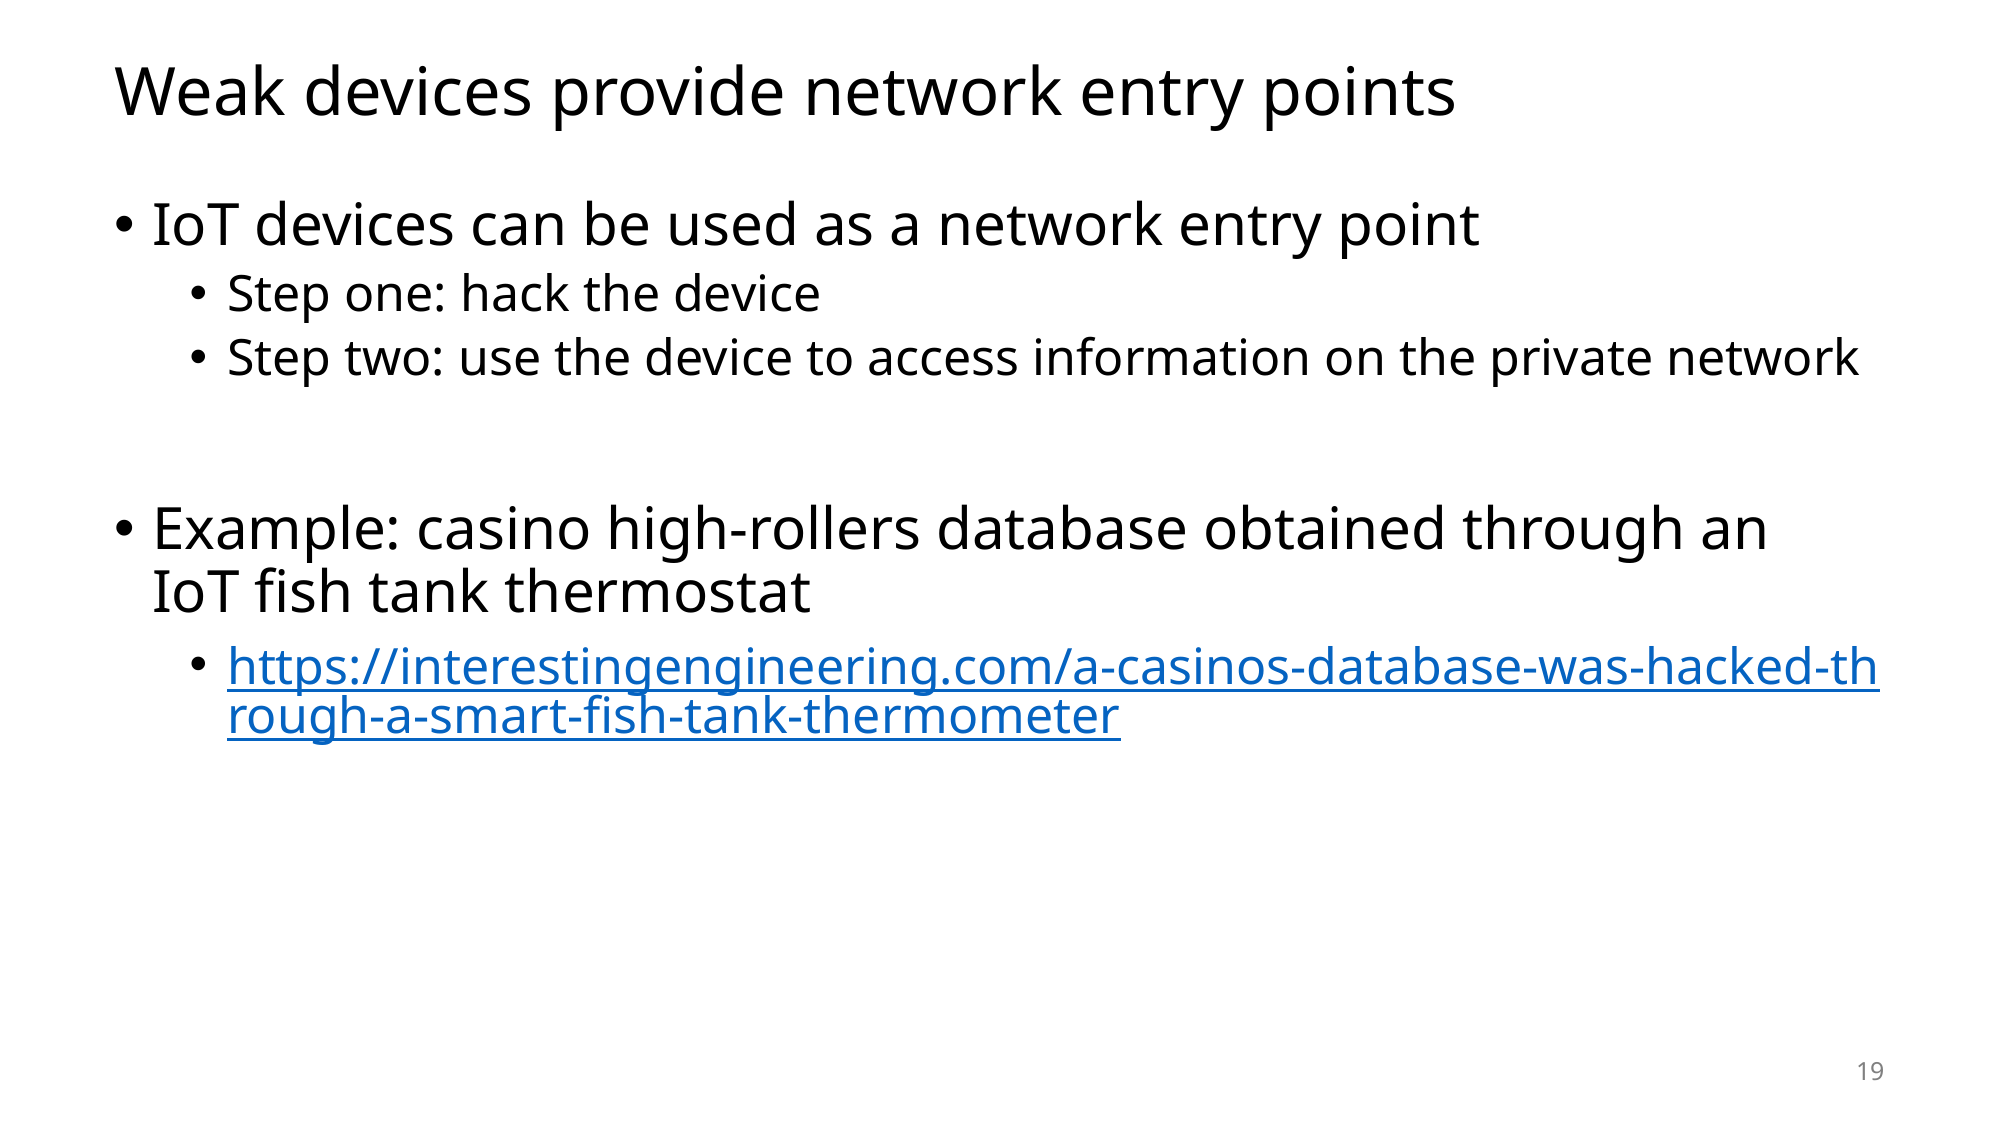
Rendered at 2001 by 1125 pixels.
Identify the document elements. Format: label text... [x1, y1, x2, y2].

slide_number 19 [1749, 1042, 1900, 1103]
list IoT devices can be used as a network entry point Step one: hack the device Step two: use the device to access information on the private network Example: casino high-rollers database obtained through an IoT fish tank thermostat https://interestingengineering.com/a-casinos-database-was-hacked-through-a-smart-fish-tank-thermometer [99, 187, 1900, 1013]
title Weak devices provide network entry points [99, 37, 1900, 150]
